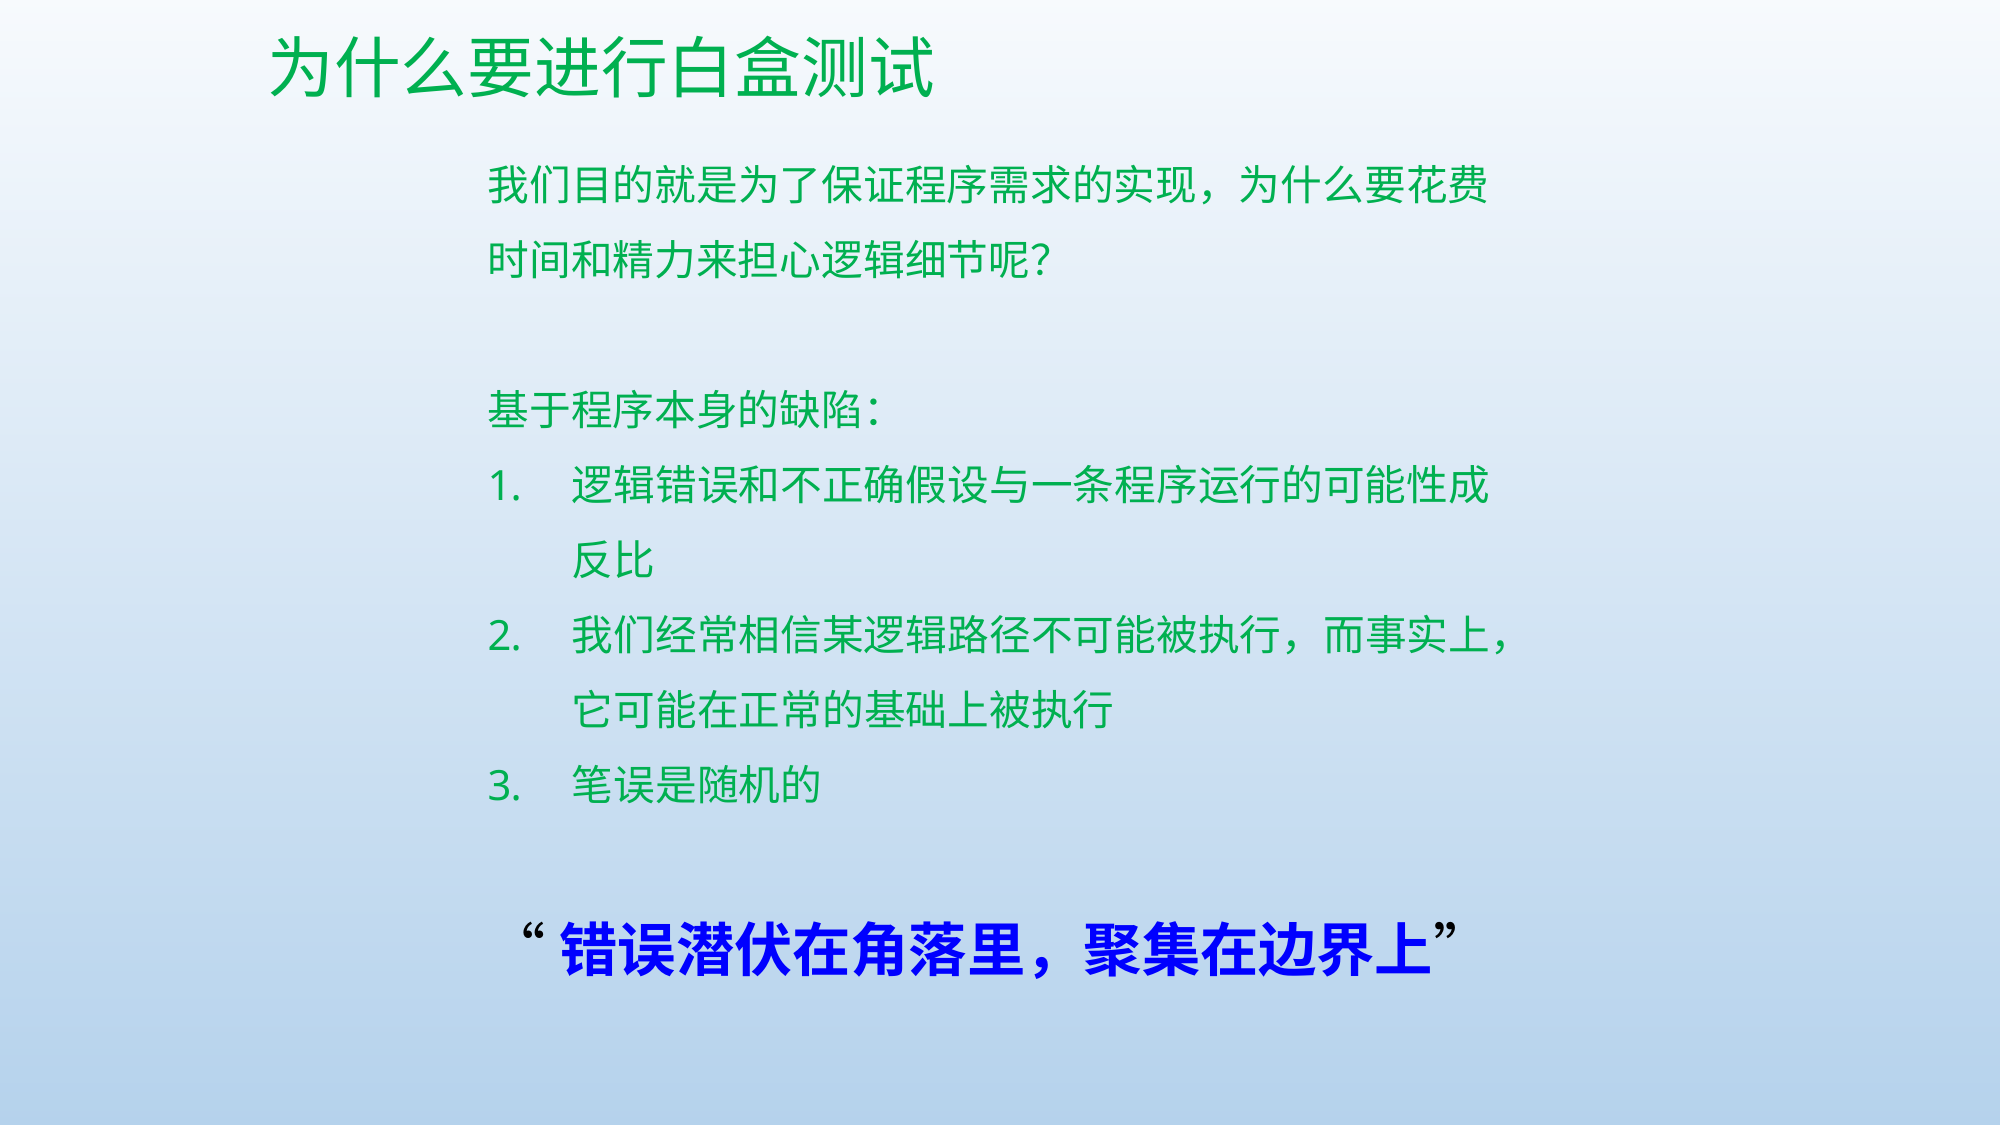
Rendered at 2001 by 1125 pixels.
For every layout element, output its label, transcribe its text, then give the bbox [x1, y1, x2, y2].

text_box 我们目的就是为了保证程序需求的实现，为什么要花费时间和精力来担心逻辑细节呢？ 基于程序本身的缺陷： 逻辑错误和不正确假设与一条程序运行的可能性成反比 我们经常相信某逻辑路径不可能被执行，而事实上，它可能在正常的基础上被执行 笔误是随机的 “错误潜伏在角落里，聚集在边界上” [472, 125, 1528, 991]
text_box 为什么要进行白盒测试 [252, 18, 1269, 113]
